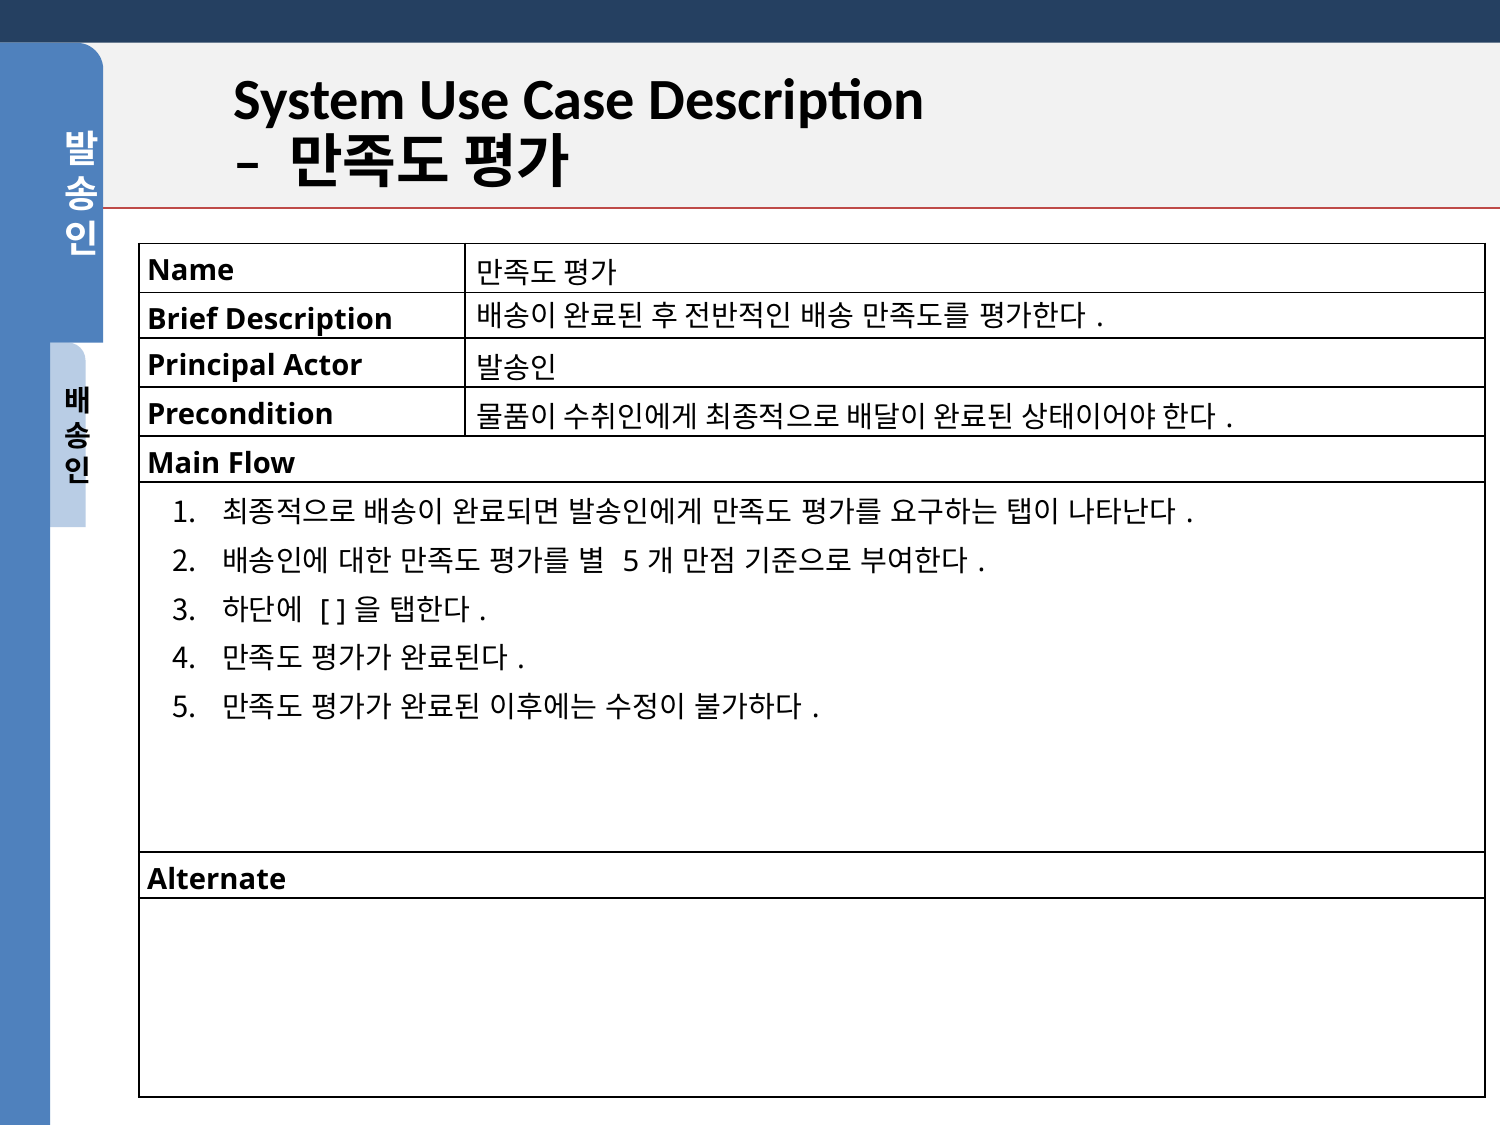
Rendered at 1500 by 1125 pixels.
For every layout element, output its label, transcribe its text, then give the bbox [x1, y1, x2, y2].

text_box 발송인 [49, 40, 106, 345]
table_cell 물품이 수취인에게 최종적으로 배달이 완료된 상태이어야 한다. [466, 388, 1484, 435]
table_cell 배송이 완료된 후 전반적인 배송 만족도를 평가한다. [466, 293, 1484, 337]
table_header 만족도 평가 [466, 244, 1484, 292]
table_cell Main Flow [140, 437, 1484, 481]
slide_number 12 [1059, 1098, 1397, 1103]
table_cell Principal Actor [140, 339, 464, 386]
table_cell Brief Description [140, 293, 464, 337]
text_box System Use Case Description – 만족도 평가 [218, 68, 1231, 197]
table_cell [140, 899, 1484, 1096]
text_box [94, 45, 1500, 207]
text_box [0, 0, 1500, 45]
table_cell 최종적으로 배송이 완료되면 발송인에게 만족도 평가를 요구하는 탭이 나타난다. 배송인에 대한 만족도 평가를 별 5개 만점 기준으로 부여한다. 하단에 [ ]을 탭한다. 만족도 평가가 완료된다. 만족도 평가가 완료된 이후에는 수정이 불가하다. [140, 483, 1484, 851]
table_cell 발송인 [466, 339, 1484, 386]
table_cell Precondition [140, 388, 464, 435]
table_cell Alternate [140, 853, 1484, 897]
text_box [0, 41, 52, 1125]
table_header Name [140, 244, 464, 292]
text_box 배송인 [52, 345, 88, 530]
